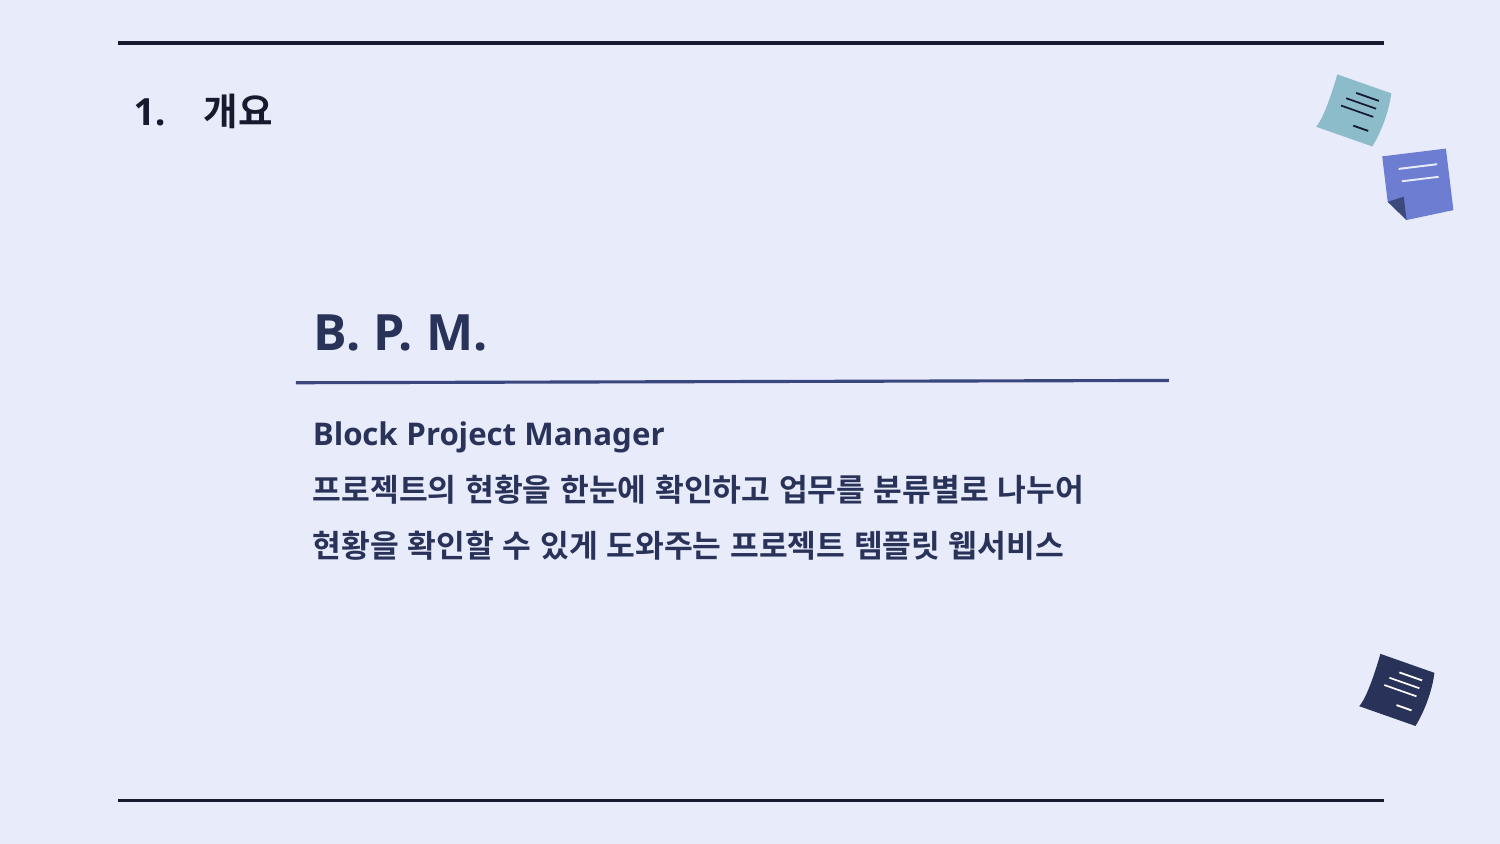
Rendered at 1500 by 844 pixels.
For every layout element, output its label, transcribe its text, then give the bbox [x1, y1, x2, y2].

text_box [1315, 73, 1441, 729]
title 1. 개요 [118, 72, 1314, 167]
subtitle Block Project Manager 프로젝트의 현황을 한눈에 확인하고 업무를 분류별로 나누어 현황을 확인할 수 있게 도와주는 프로젝트 템플릿 웹서비스 [272, 380, 1310, 606]
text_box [295, 380, 1170, 384]
subtitle B. P. M. [272, 284, 1310, 376]
